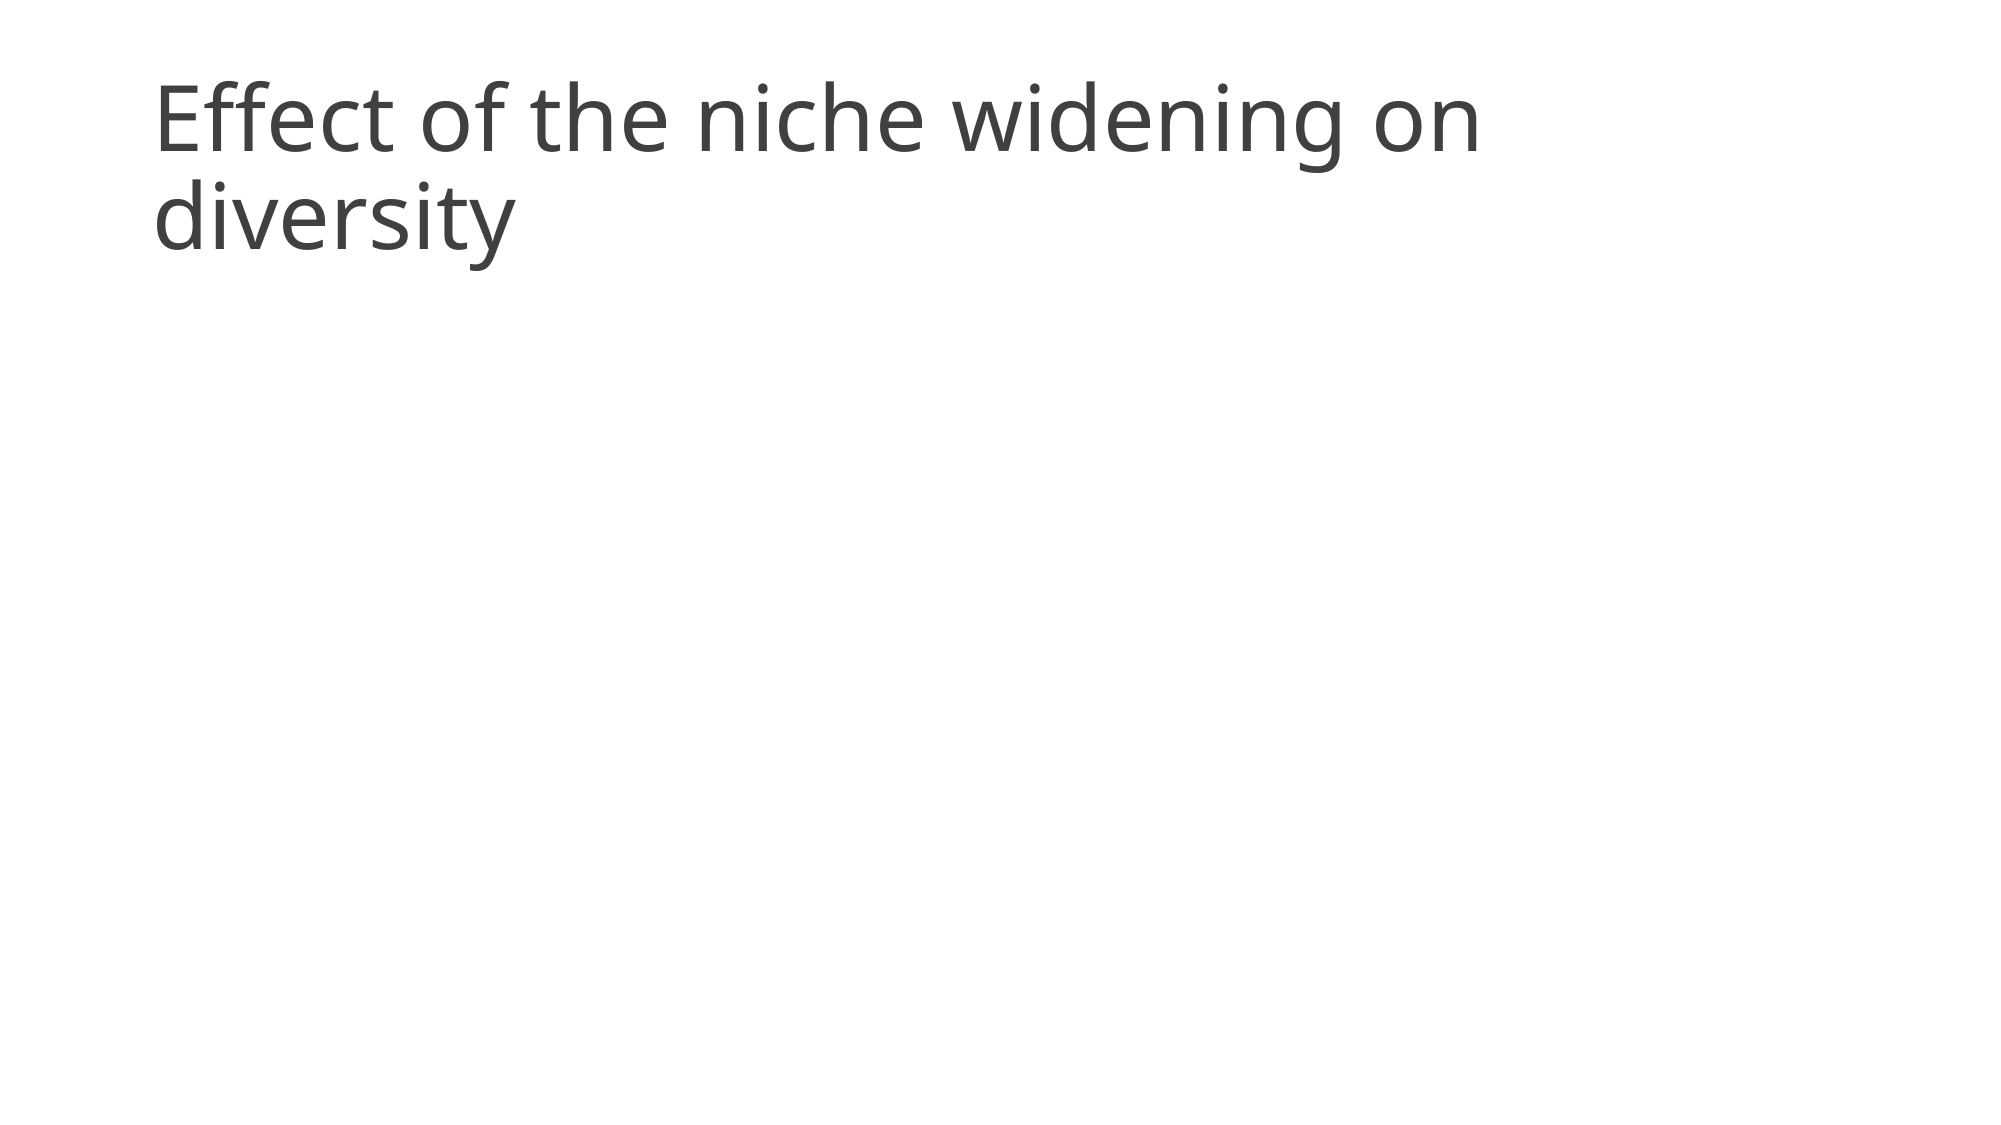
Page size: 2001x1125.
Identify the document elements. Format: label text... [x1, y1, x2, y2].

title Effect of the niche widening on diversity [137, 59, 1863, 278]
